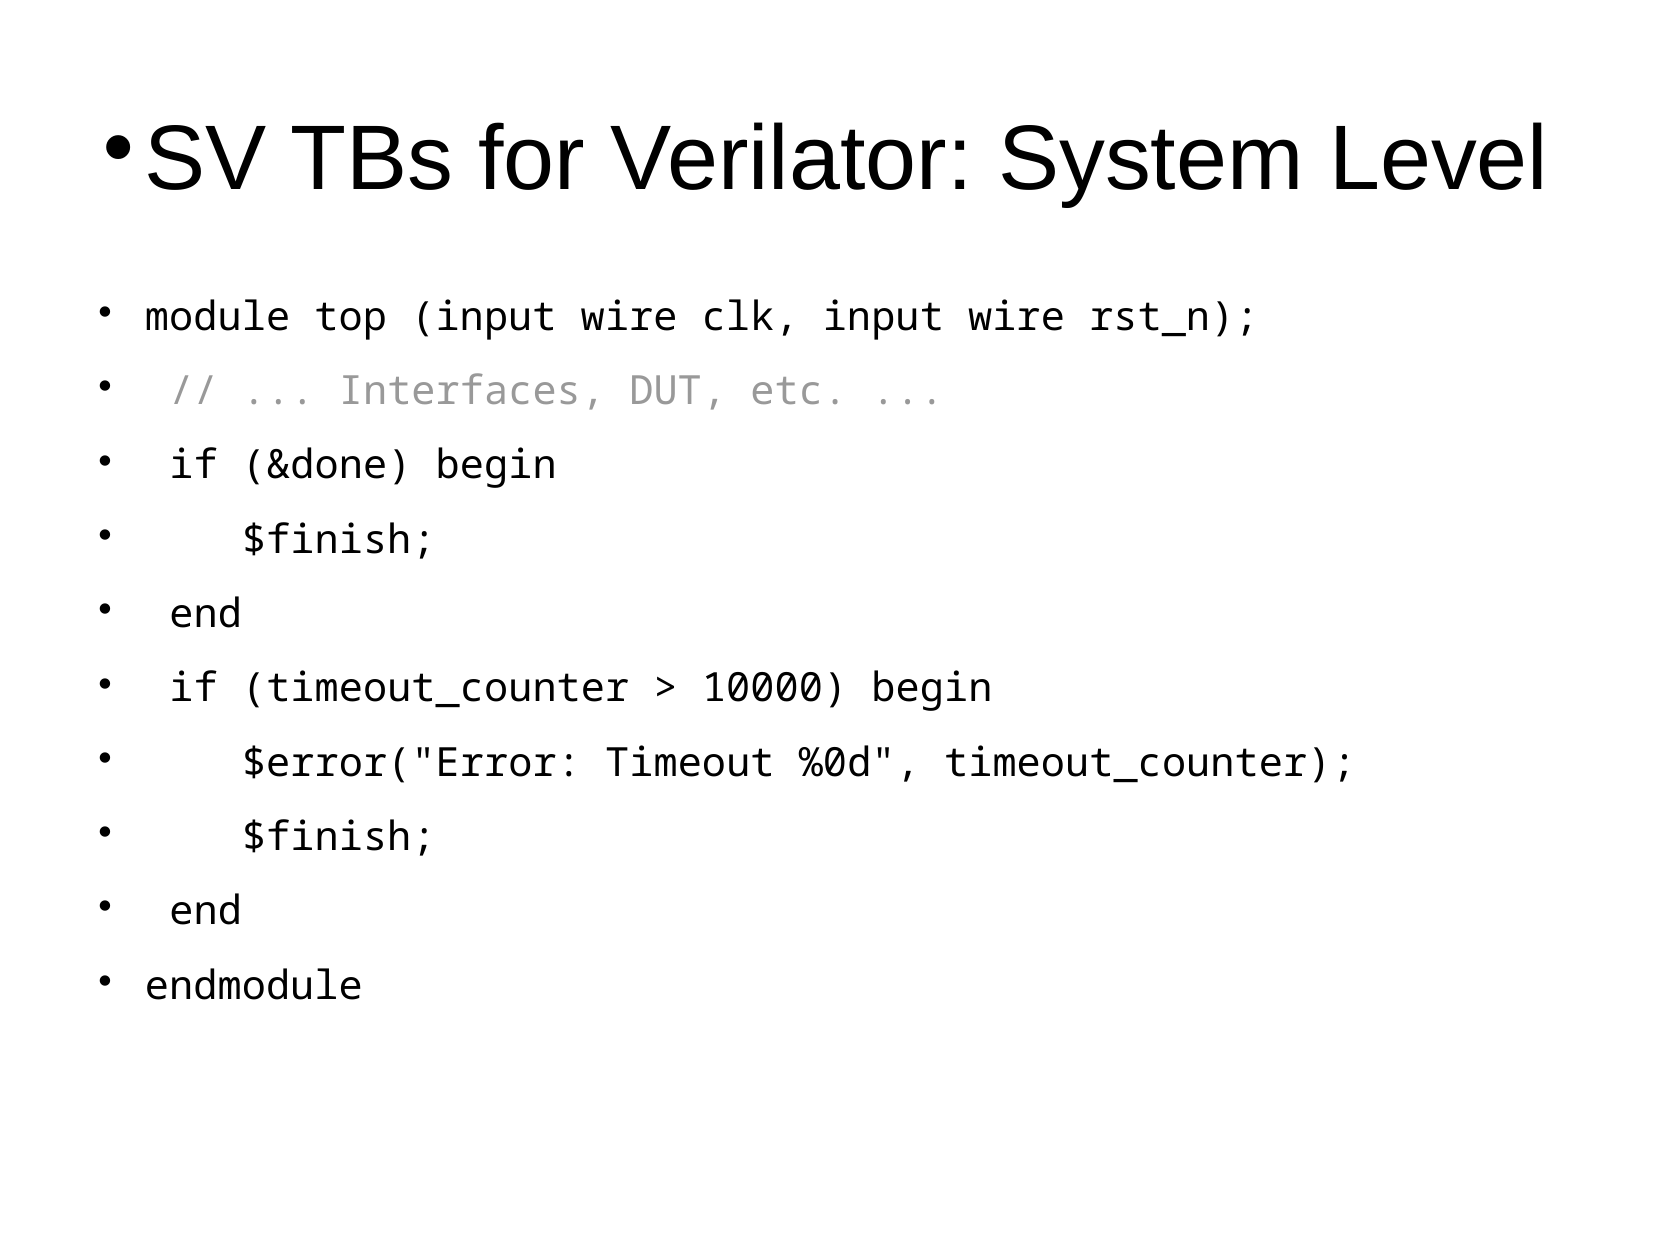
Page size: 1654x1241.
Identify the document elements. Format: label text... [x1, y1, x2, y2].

text_box SV TBs for Verilator: System Level [82, 49, 1571, 257]
text_box module top (input wire clk, input wire rst_n); // ... Interfaces, DUT, etc. ... if (&done) begin $finish; end if (timeout_counter > 10000) begin $error("Error: Timeout %0d", timeout_counter); $finish; end endmodule [82, 290, 1571, 1010]
